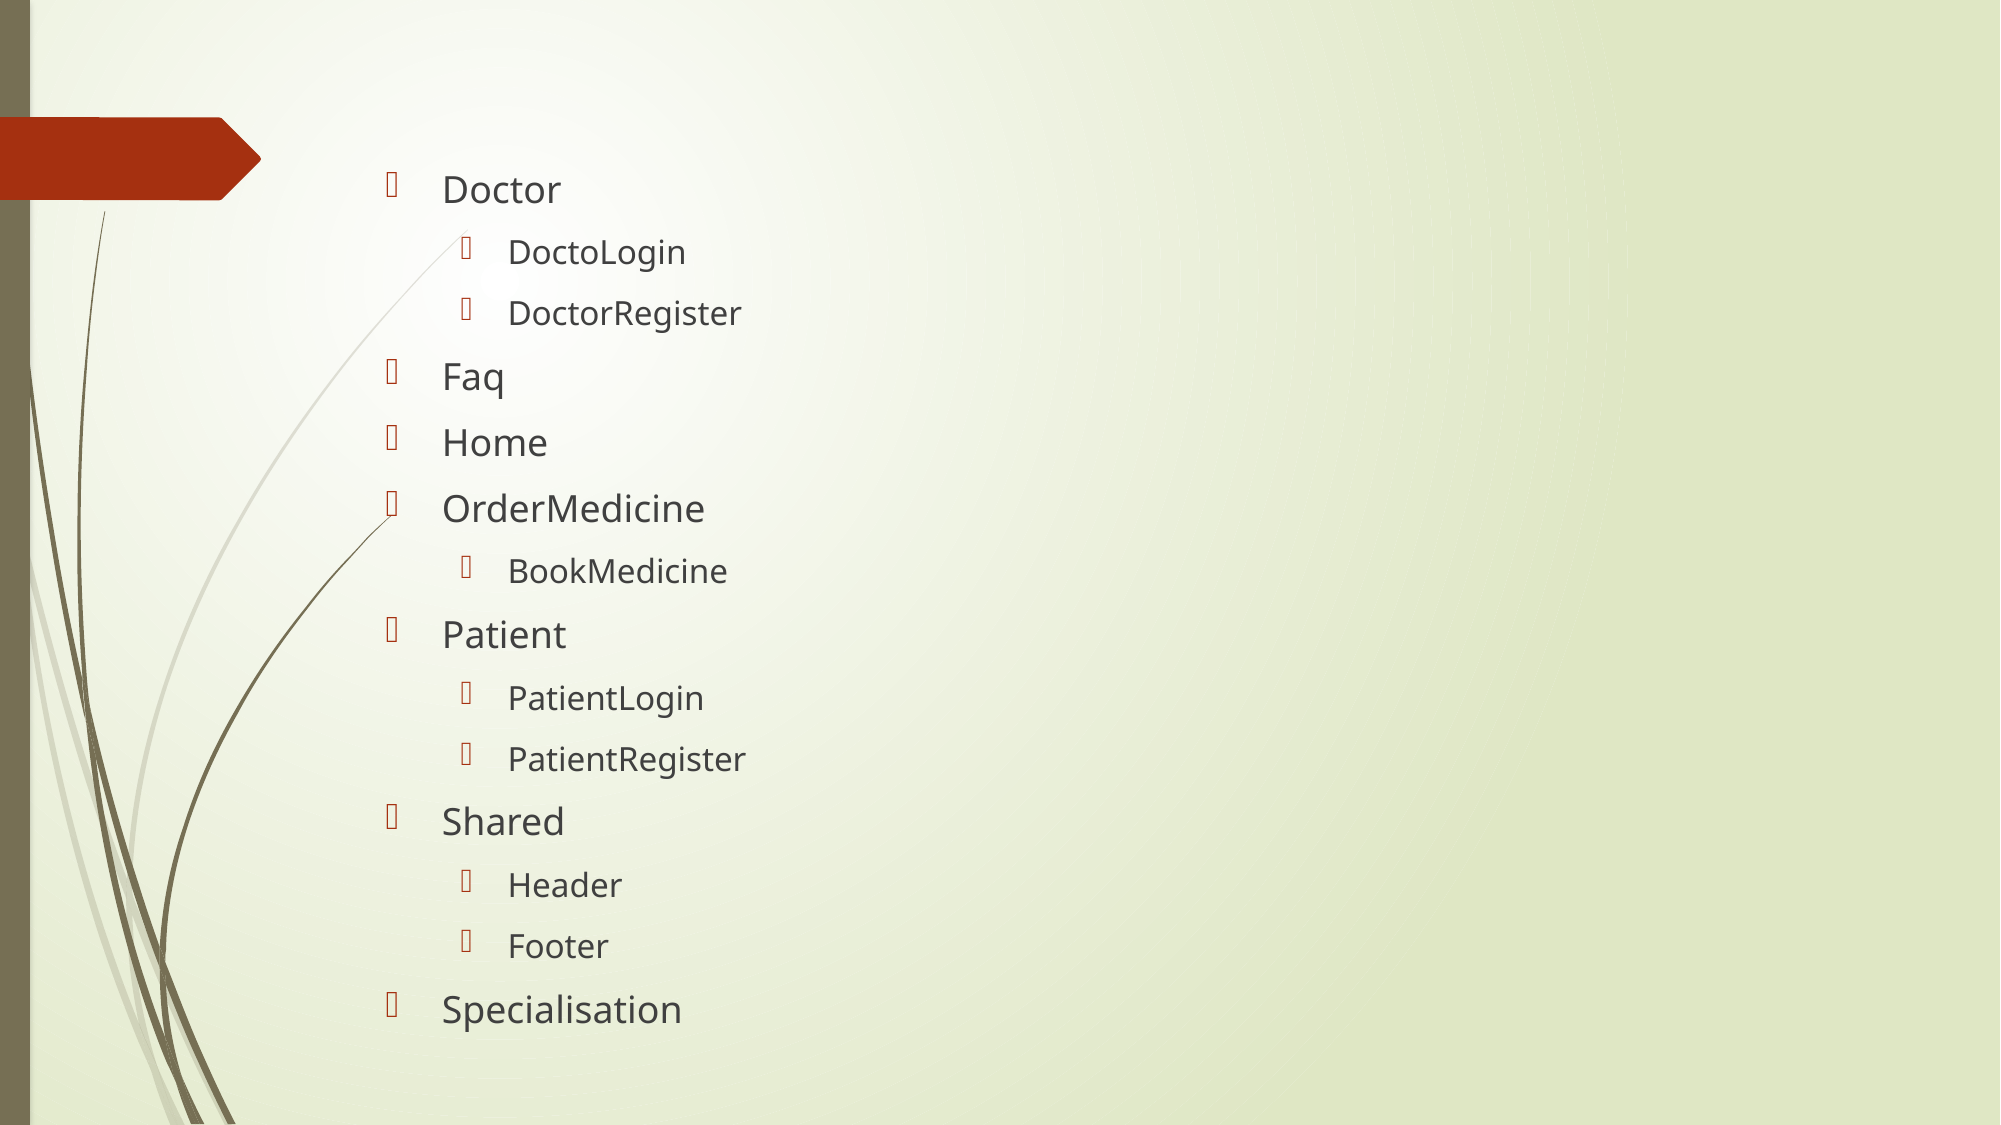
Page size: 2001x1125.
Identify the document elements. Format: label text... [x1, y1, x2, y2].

list Doctor DoctoLogin DoctorRegister Faq Home OrderMedicine BookMedicine Patient PatientLogin PatientRegister Shared Header Footer Specialisation [370, 158, 1834, 1063]
